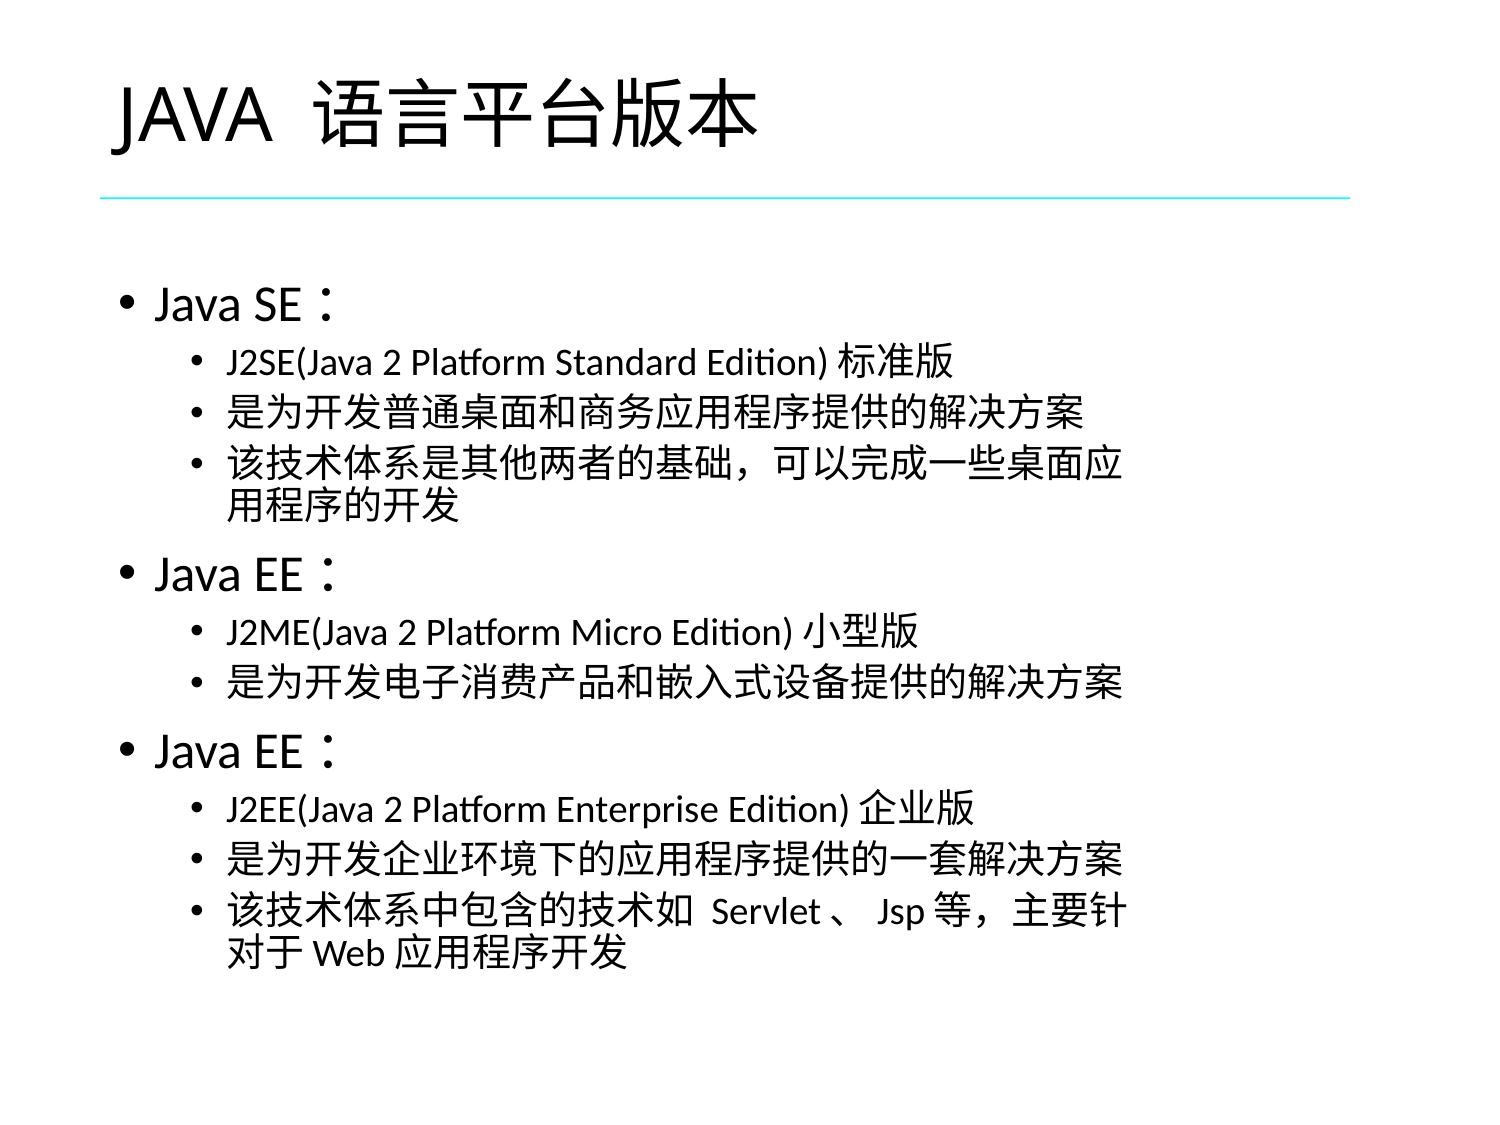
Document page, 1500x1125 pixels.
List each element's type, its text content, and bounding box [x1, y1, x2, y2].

text_box JAVA 语言平台版本 [103, 69, 1397, 210]
list Java SE： J2SE(Java 2 Platform Standard Edition)标准版 是为开发普通桌面和商务应用程序提供的解决方案 该技术体系是其他两者的基础，可以完成一些桌面应用程序的开发 Java EE： J2ME(Java 2 Platform Micro Edition)小型版 是为开发电子消费产品和嵌入式设备提供的解决方案 Java EE： J2EE(Java 2 Platform Enterprise Edition)企业版 是为开发企业环境下的应用程序提供的一套解决方案 该技术体系中包含的技术如 Servlet、Jsp等，主要针对于Web应用程序开发 [103, 269, 1146, 999]
